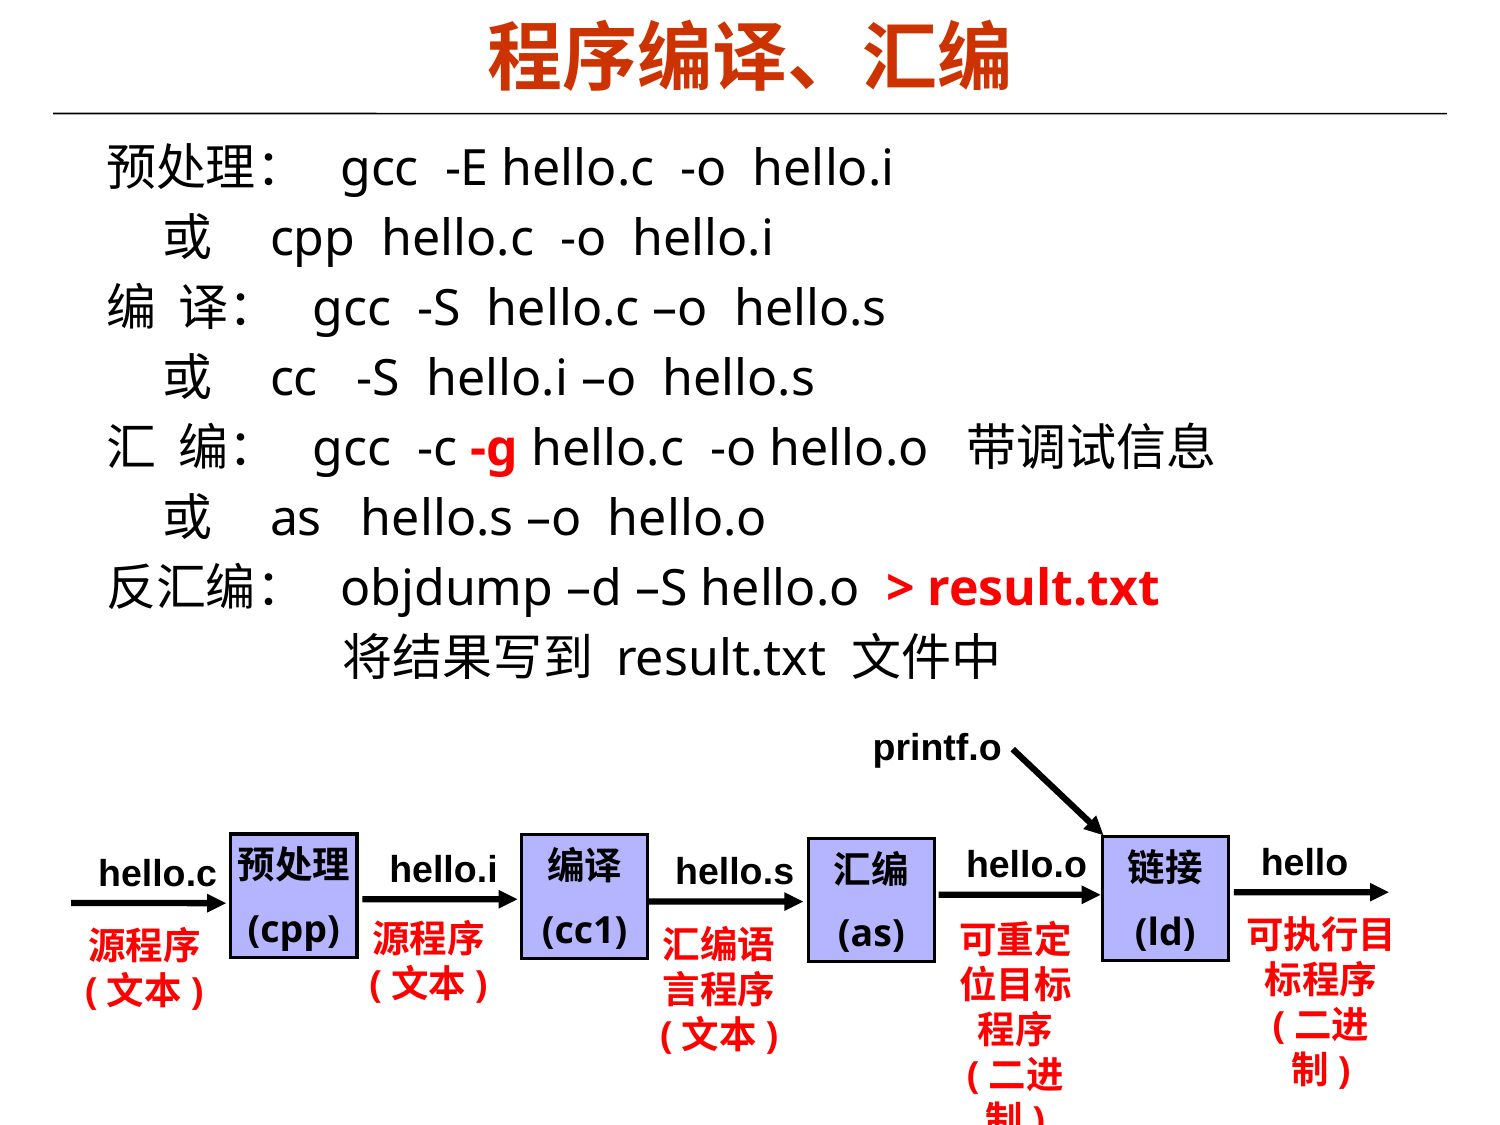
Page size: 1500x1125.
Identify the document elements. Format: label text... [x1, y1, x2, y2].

text_box 编译 (cc1) [521, 834, 648, 959]
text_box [636, 839, 811, 1064]
title 程序编译、汇编 [75, 8, 1425, 101]
text_box 预处理： gcc -E hello.c -o hello.i 或 cpp hello.c -o hello.i 编 译： gcc -S hello.c –o hello.s 或 cc -S hello.i –o hello.s 汇 编： gcc -c -g hello.c -o hello.o 带调试信息 或 as hello.s –o hello.o 反汇编： objdump –d –S hello.o > result.txt 将结果写到 result.txt 文件中 [91, 127, 1442, 693]
text_box 链接 (ld) [1111, 836, 1224, 961]
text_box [61, 840, 234, 1020]
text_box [857, 715, 1104, 836]
text_box 汇编 (as) [811, 838, 923, 962]
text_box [1229, 829, 1413, 1055]
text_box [928, 832, 1108, 1105]
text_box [346, 836, 525, 1014]
text_box 预处理 (cpp) [230, 834, 357, 958]
